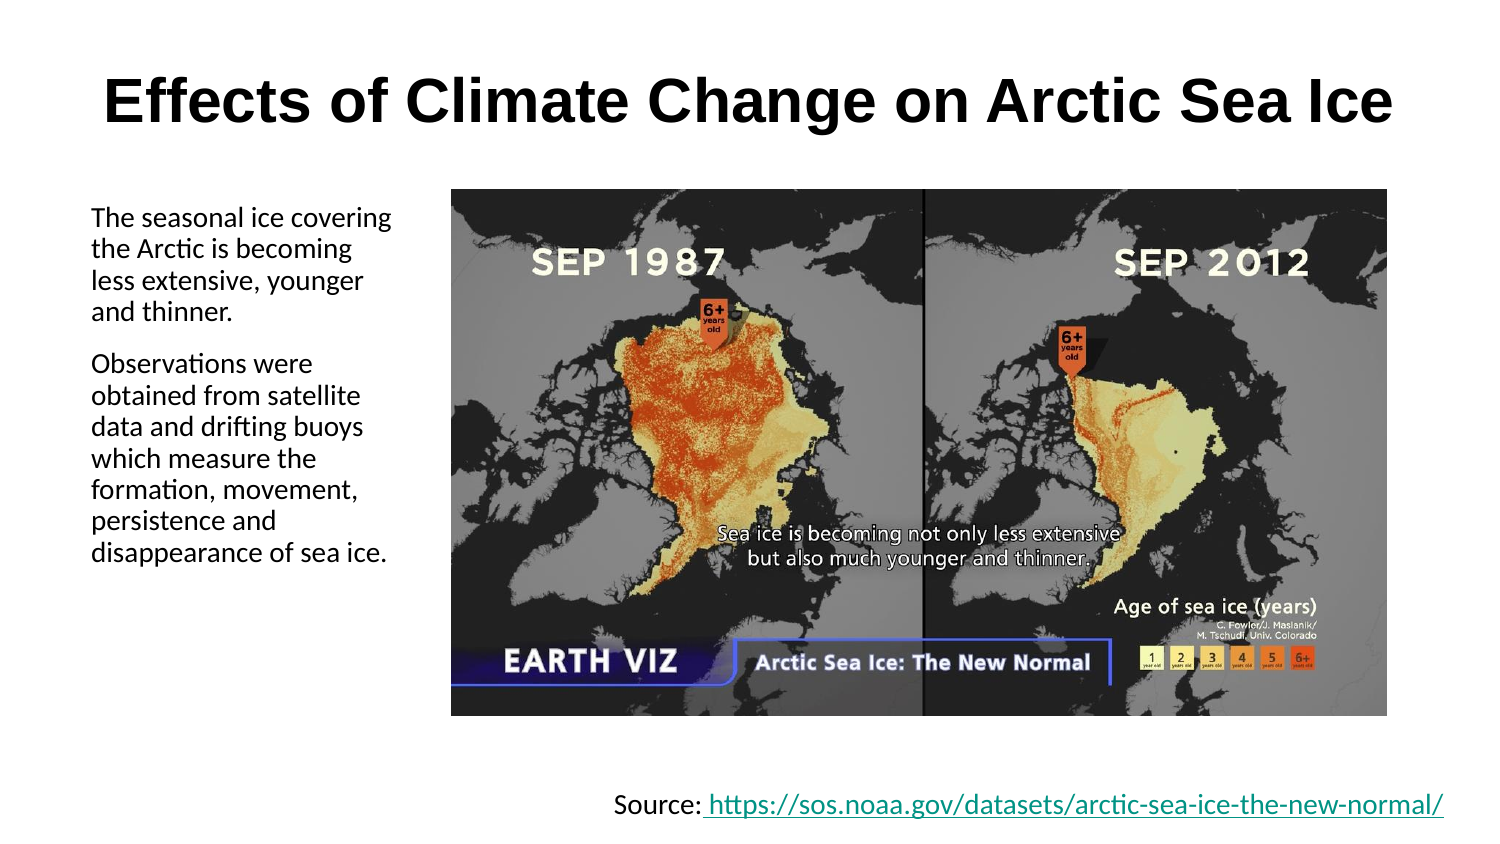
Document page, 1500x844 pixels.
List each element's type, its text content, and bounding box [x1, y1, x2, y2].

picture [450, 189, 1387, 716]
text_box The seasonal ice covering the Arctic is becoming less extensive, younger and thinner. Observations were obtained from satellite data and drifting buoys which measure the formation, movement, persistence and disappearance of sea ice. [76, 187, 410, 748]
title Effects of Climate Change on Arctic Sea Ice [51, 44, 1449, 147]
text_box Source: https://sos.noaa.gov/datasets/arctic-sea-ice-the-new-normal/ [598, 765, 1460, 838]
